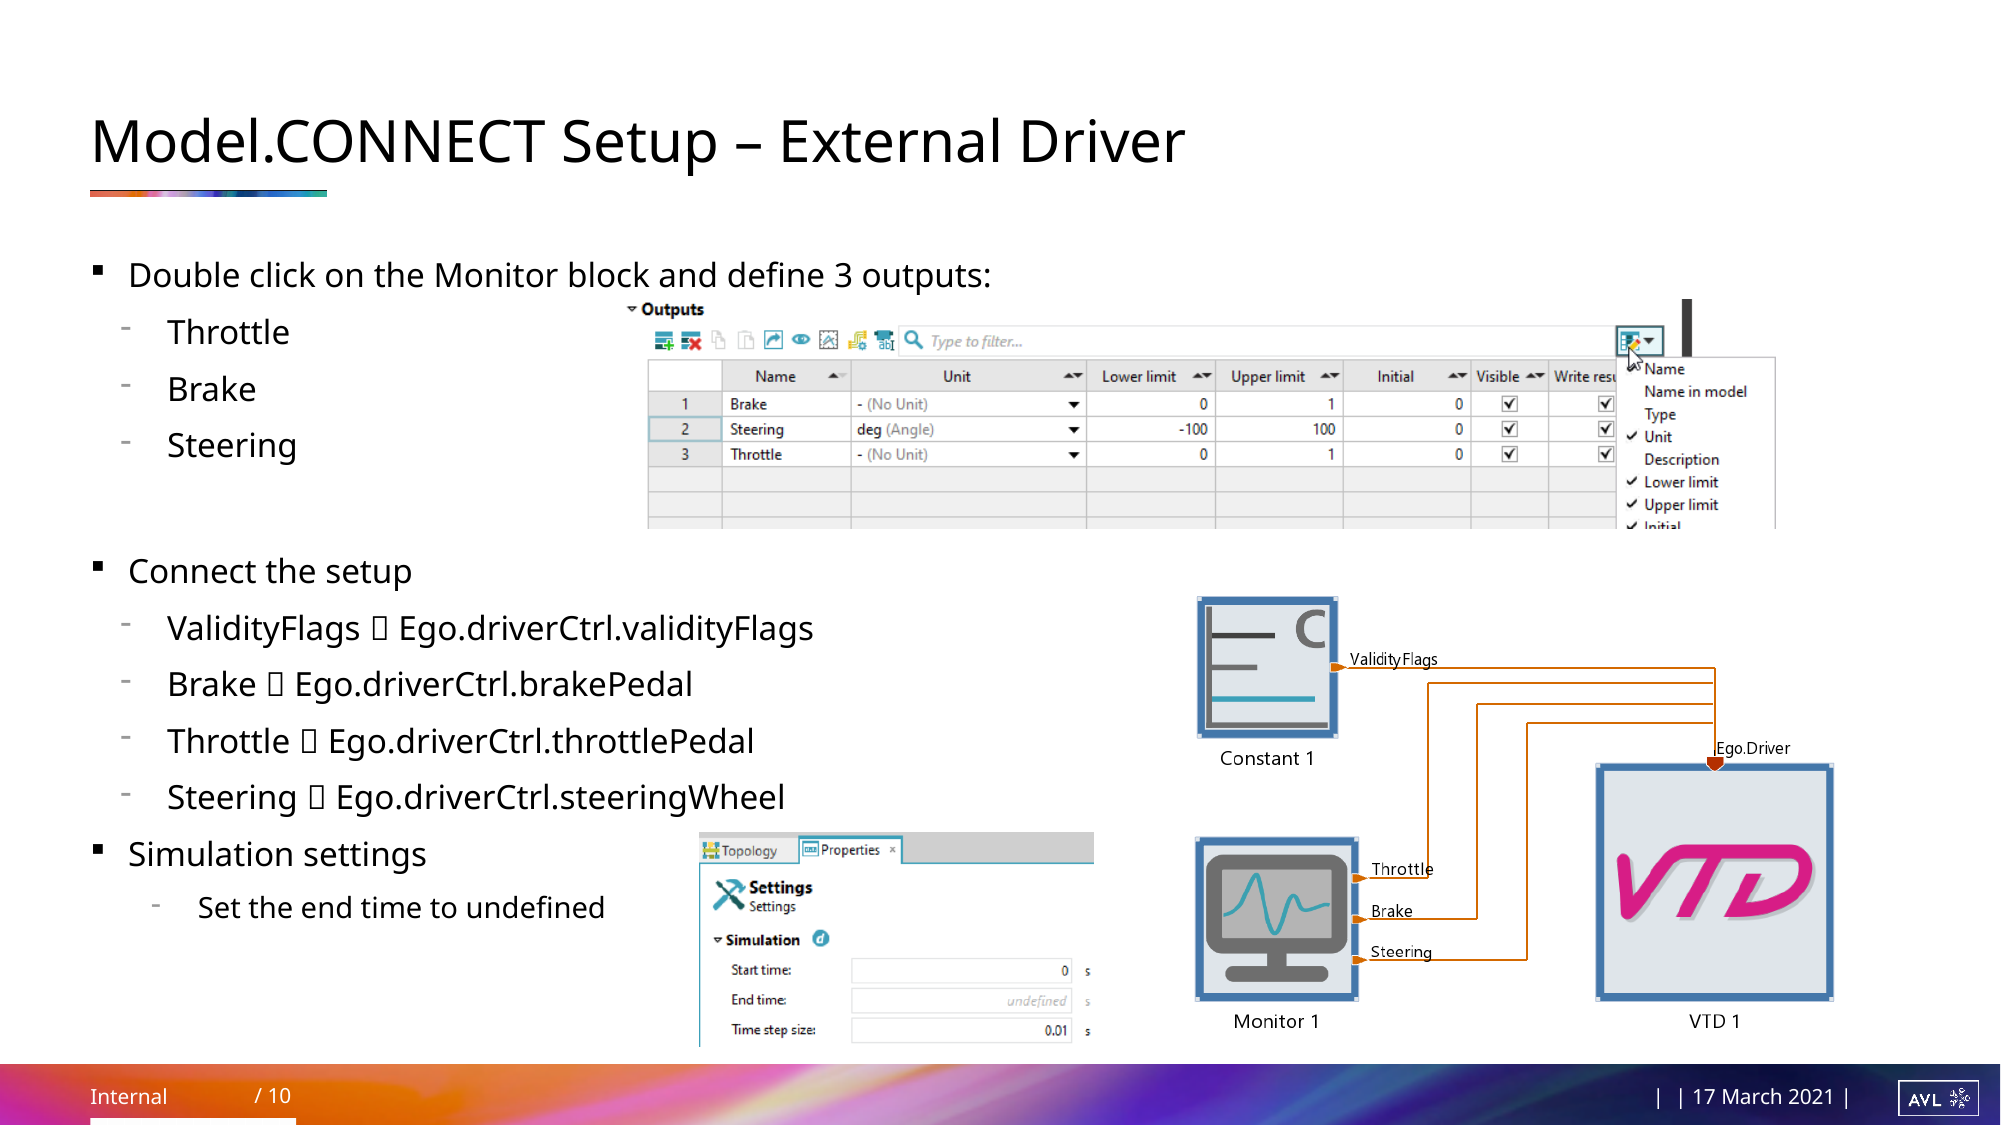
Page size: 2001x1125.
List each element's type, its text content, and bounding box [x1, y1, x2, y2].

picture [699, 832, 1095, 1047]
picture [624, 299, 1776, 529]
title Model.CONNECT Setup – External Driver [90, 30, 1910, 175]
picture [90, 190, 327, 197]
picture [1174, 588, 1858, 1045]
picture [0, 1064, 2001, 1125]
list Double click on the Monitor block and define 3 outputs: Throttle Brake Steering Connect the setup ValidityFlags  Ego.driverCtrl.validityFlags Brake  Ego.driverCtrl.brakePedal Throttle  Ego.driverCtrl.throttlePedal Steering  Ego.driverCtrl.steeringWheel Simulation settings Set the end time to undefined [90, 254, 1910, 1000]
